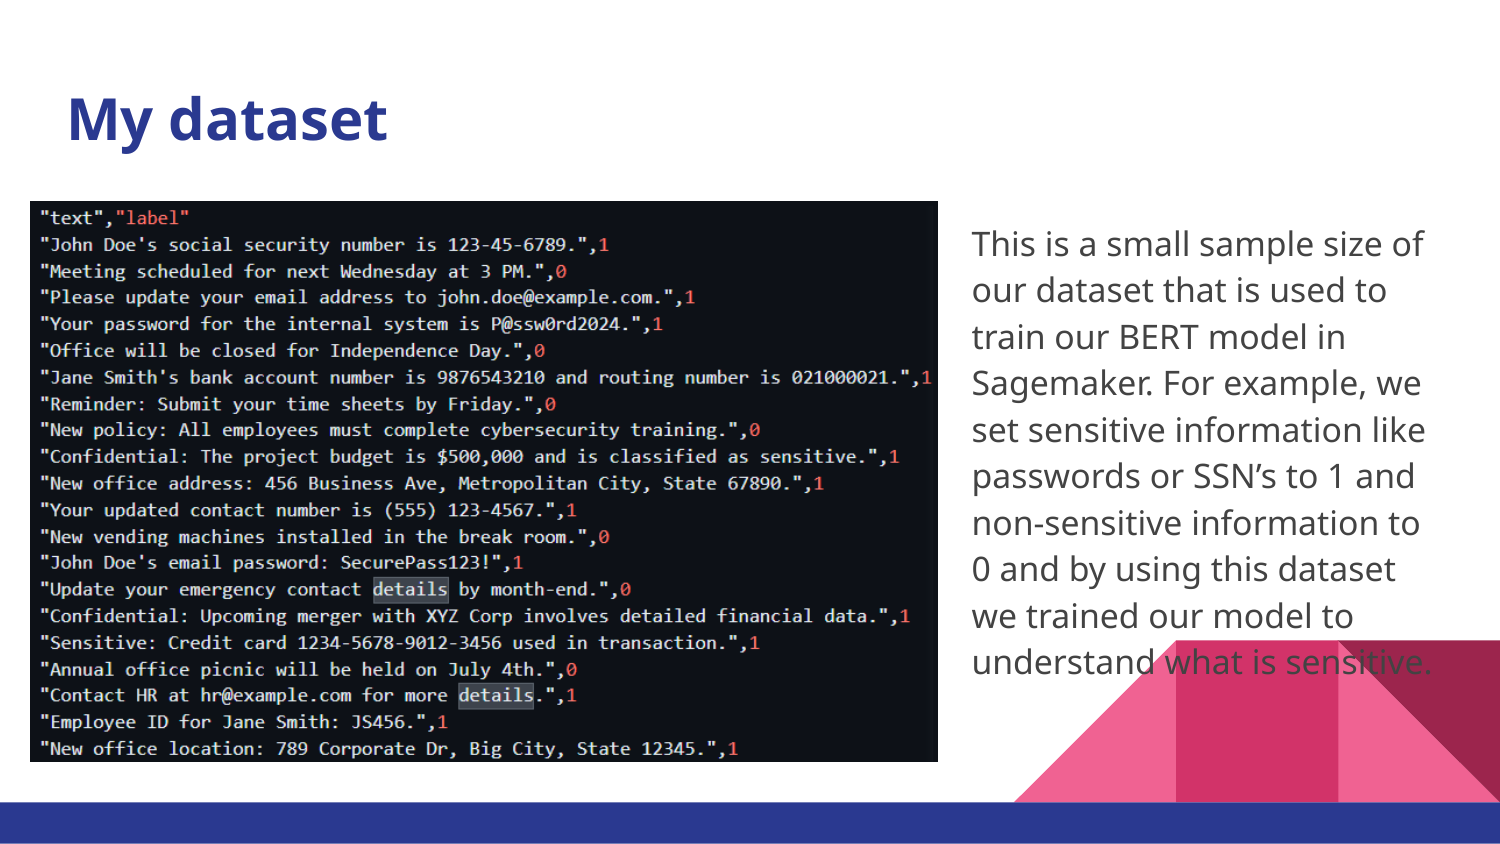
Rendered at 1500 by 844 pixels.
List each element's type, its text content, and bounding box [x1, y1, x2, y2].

title My dataset [51, 67, 1449, 167]
picture [30, 201, 938, 763]
list This is a small sample size of our dataset that is used to train our BERT model in Sagemaker. For example, we set sensitive information like passwords or SSN’s to 1 and non-sensitive information to 0 and by using this dataset we trained our model to understand what is sensitive. [956, 201, 1449, 762]
